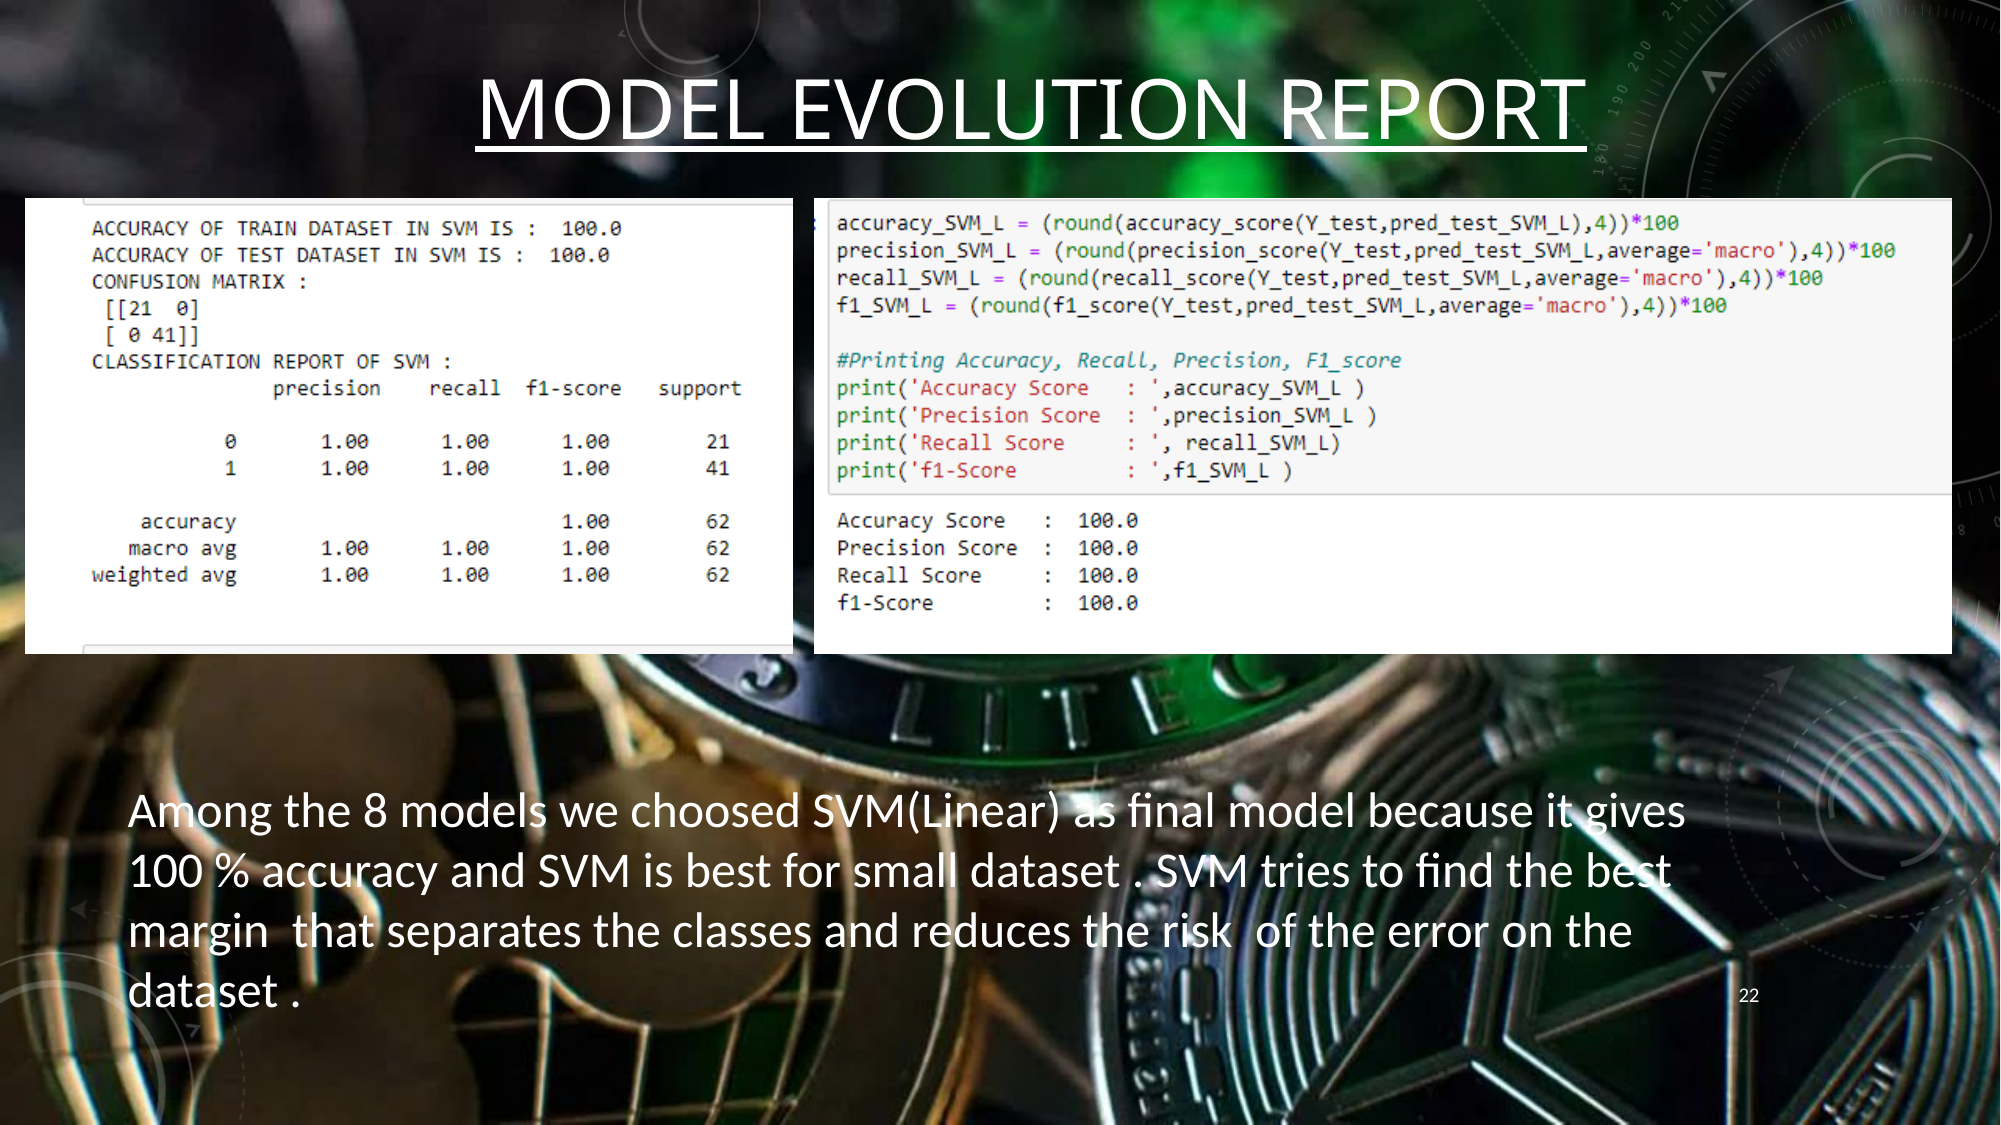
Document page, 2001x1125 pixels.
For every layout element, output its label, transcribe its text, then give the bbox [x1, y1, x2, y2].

title Model Evolution Report [112, 0, 1775, 214]
slide_number 22 [1684, 963, 1775, 1025]
picture [0, 0, 2001, 1125]
list Among the 8 models we choosed SVM(Linear) as final model because it gives 100 % accuracy and SVM is best for small dataset . SVM tries to find the best margin that separates the classes and reduces the risk of the error on the dataset . [112, 443, 1775, 1125]
